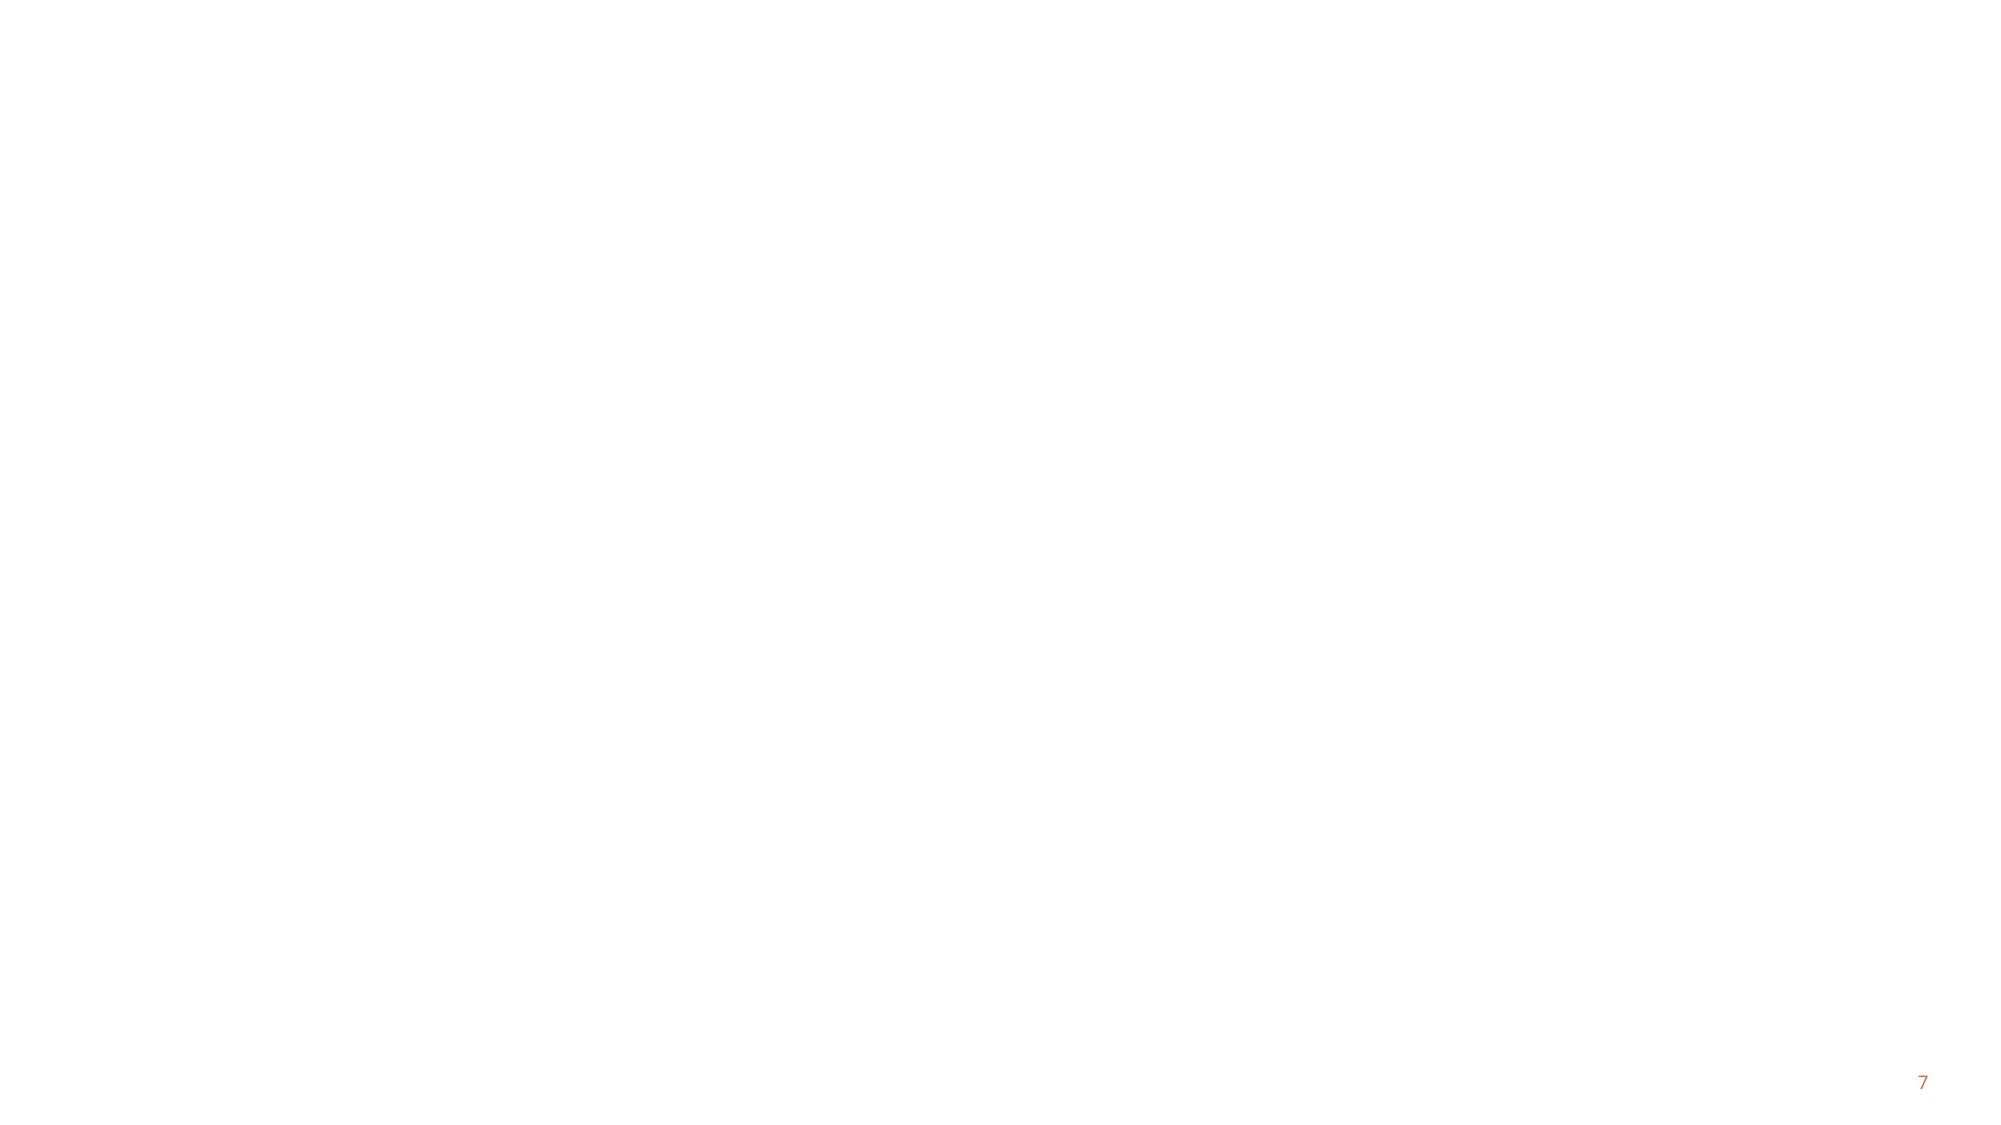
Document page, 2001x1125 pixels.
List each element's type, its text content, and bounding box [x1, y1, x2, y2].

slide_number 7 [1770, 1053, 1944, 1114]
